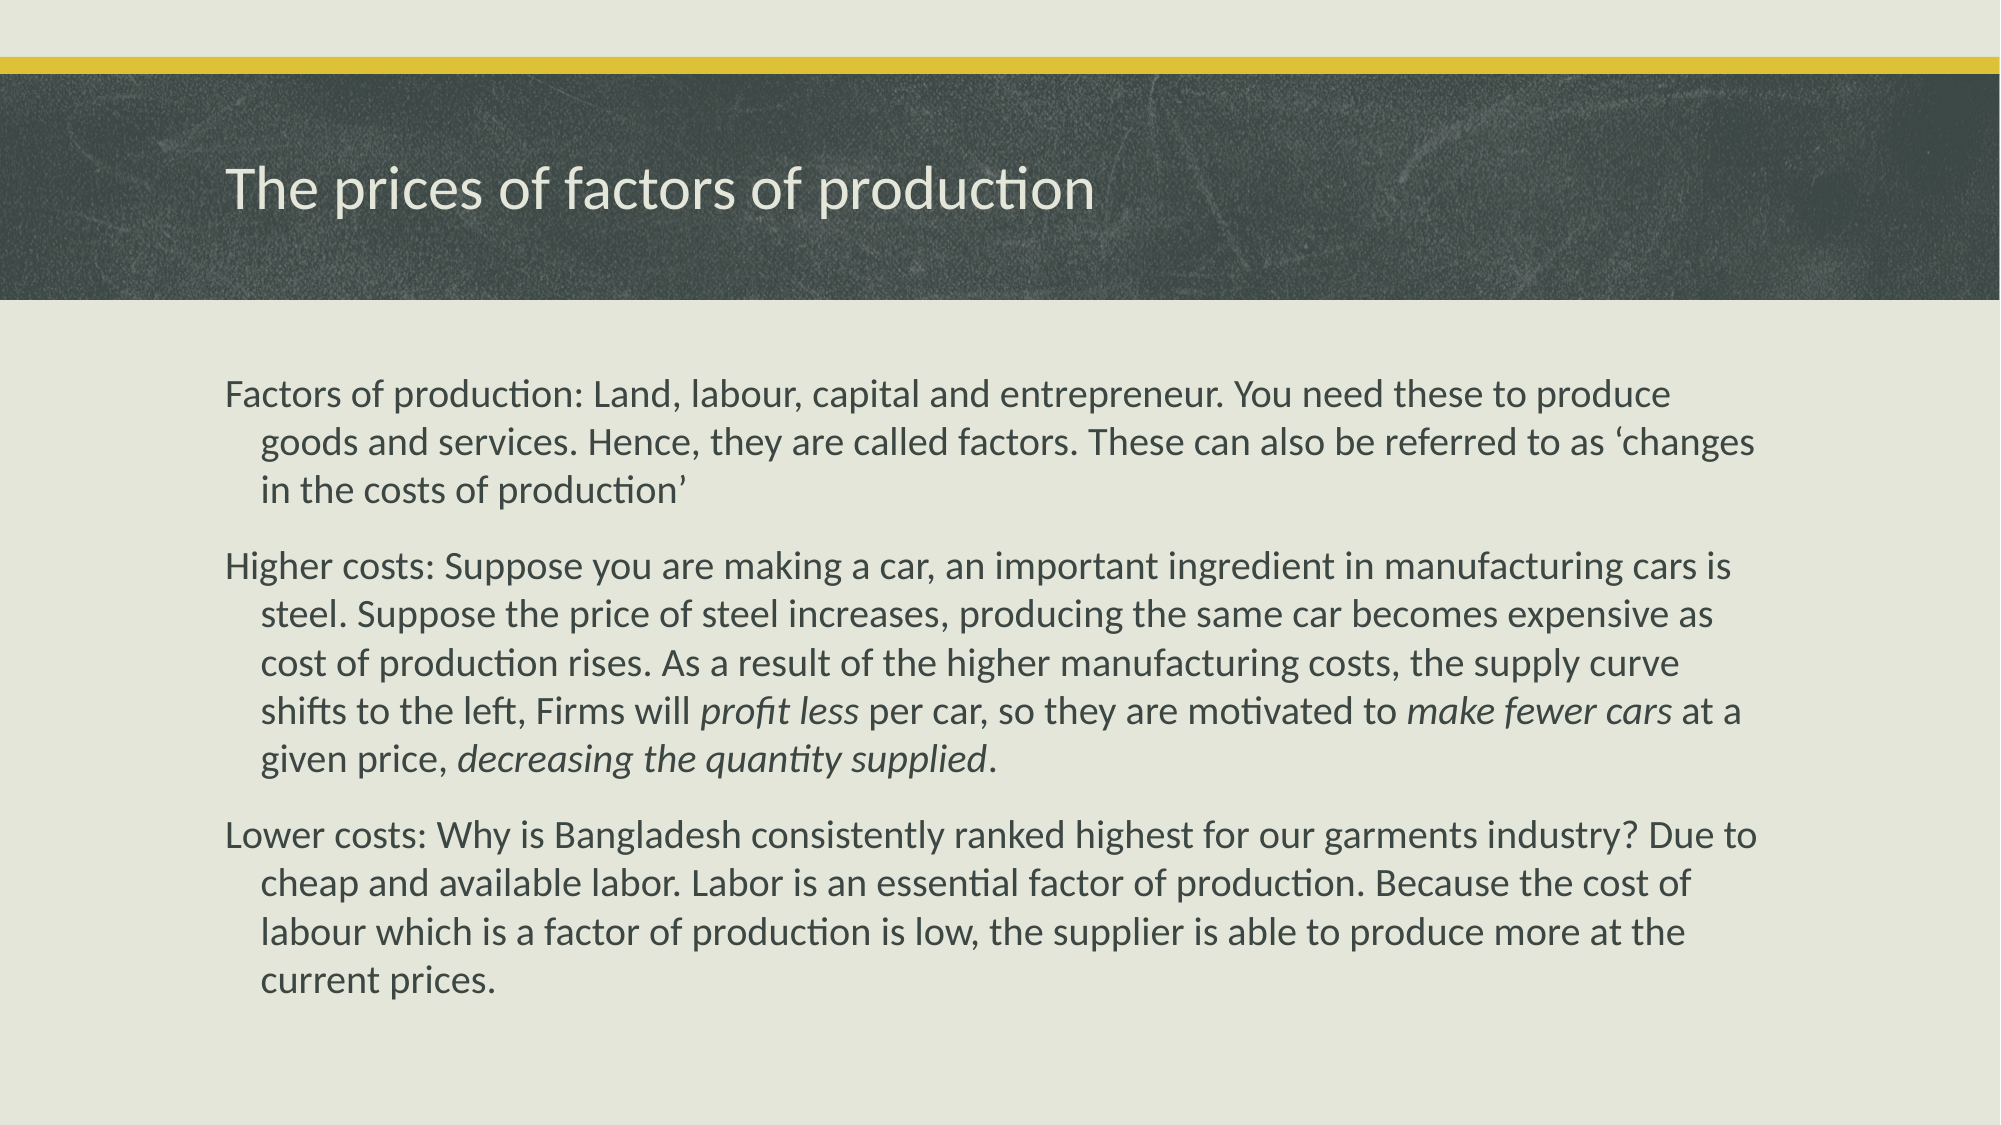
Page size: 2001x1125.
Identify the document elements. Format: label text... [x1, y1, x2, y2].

picture [0, 74, 2000, 300]
list Factors of production: Land, labour, capital and entrepreneur. You need these to produce goods and services. Hence, they are called factors. These can also be referred to as ‘changes in the costs of production’ Higher costs: Suppose you are making a car, an important ingredient in manufacturing cars is steel. Suppose the price of steel increases, producing the same car becomes expensive as cost of production rises. As a result of the higher manufacturing costs, the supply curve shifts to the left, Firms will profit less per car, so they are motivated to make fewer cars at a given price, decreasing the quantity supplied. Lower costs: Why is Bangladesh consistently ranked highest for our garments industry? Due to cheap and available labor. Labor is an essential factor of production. Because the cost of labour which is a factor of production is low, the supplier is able to produce more at the current prices. [210, 359, 1790, 1014]
title The prices of factors of production [210, 76, 1790, 300]
